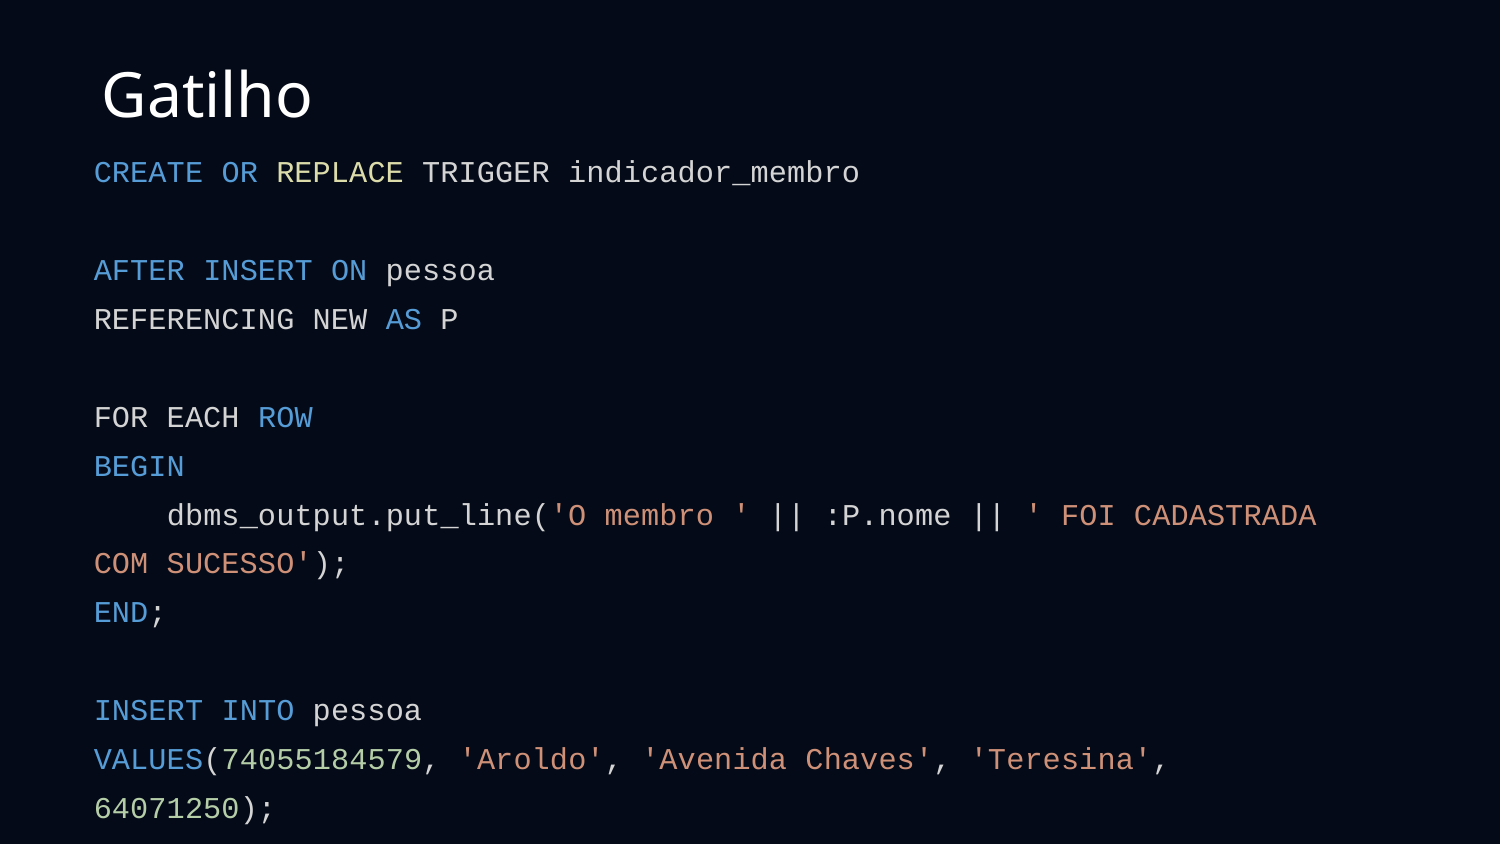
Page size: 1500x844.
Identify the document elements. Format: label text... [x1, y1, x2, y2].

text_box CREATE OR REPLACE TRIGGER indicador_membro AFTER INSERT ON pessoa REFERENCING NEW AS P FOR EACH ROW BEGIN dbms_output.put_line('O membro ' || :P.nome || ' FOI CADASTRADA COM SUCESSO'); END; INSERT INTO pessoa VALUES(74055184579, 'Aroldo', 'Avenida Chaves', 'Teresina', 64071250); [78, 124, 1360, 844]
text_box Gatilho [86, 40, 899, 124]
